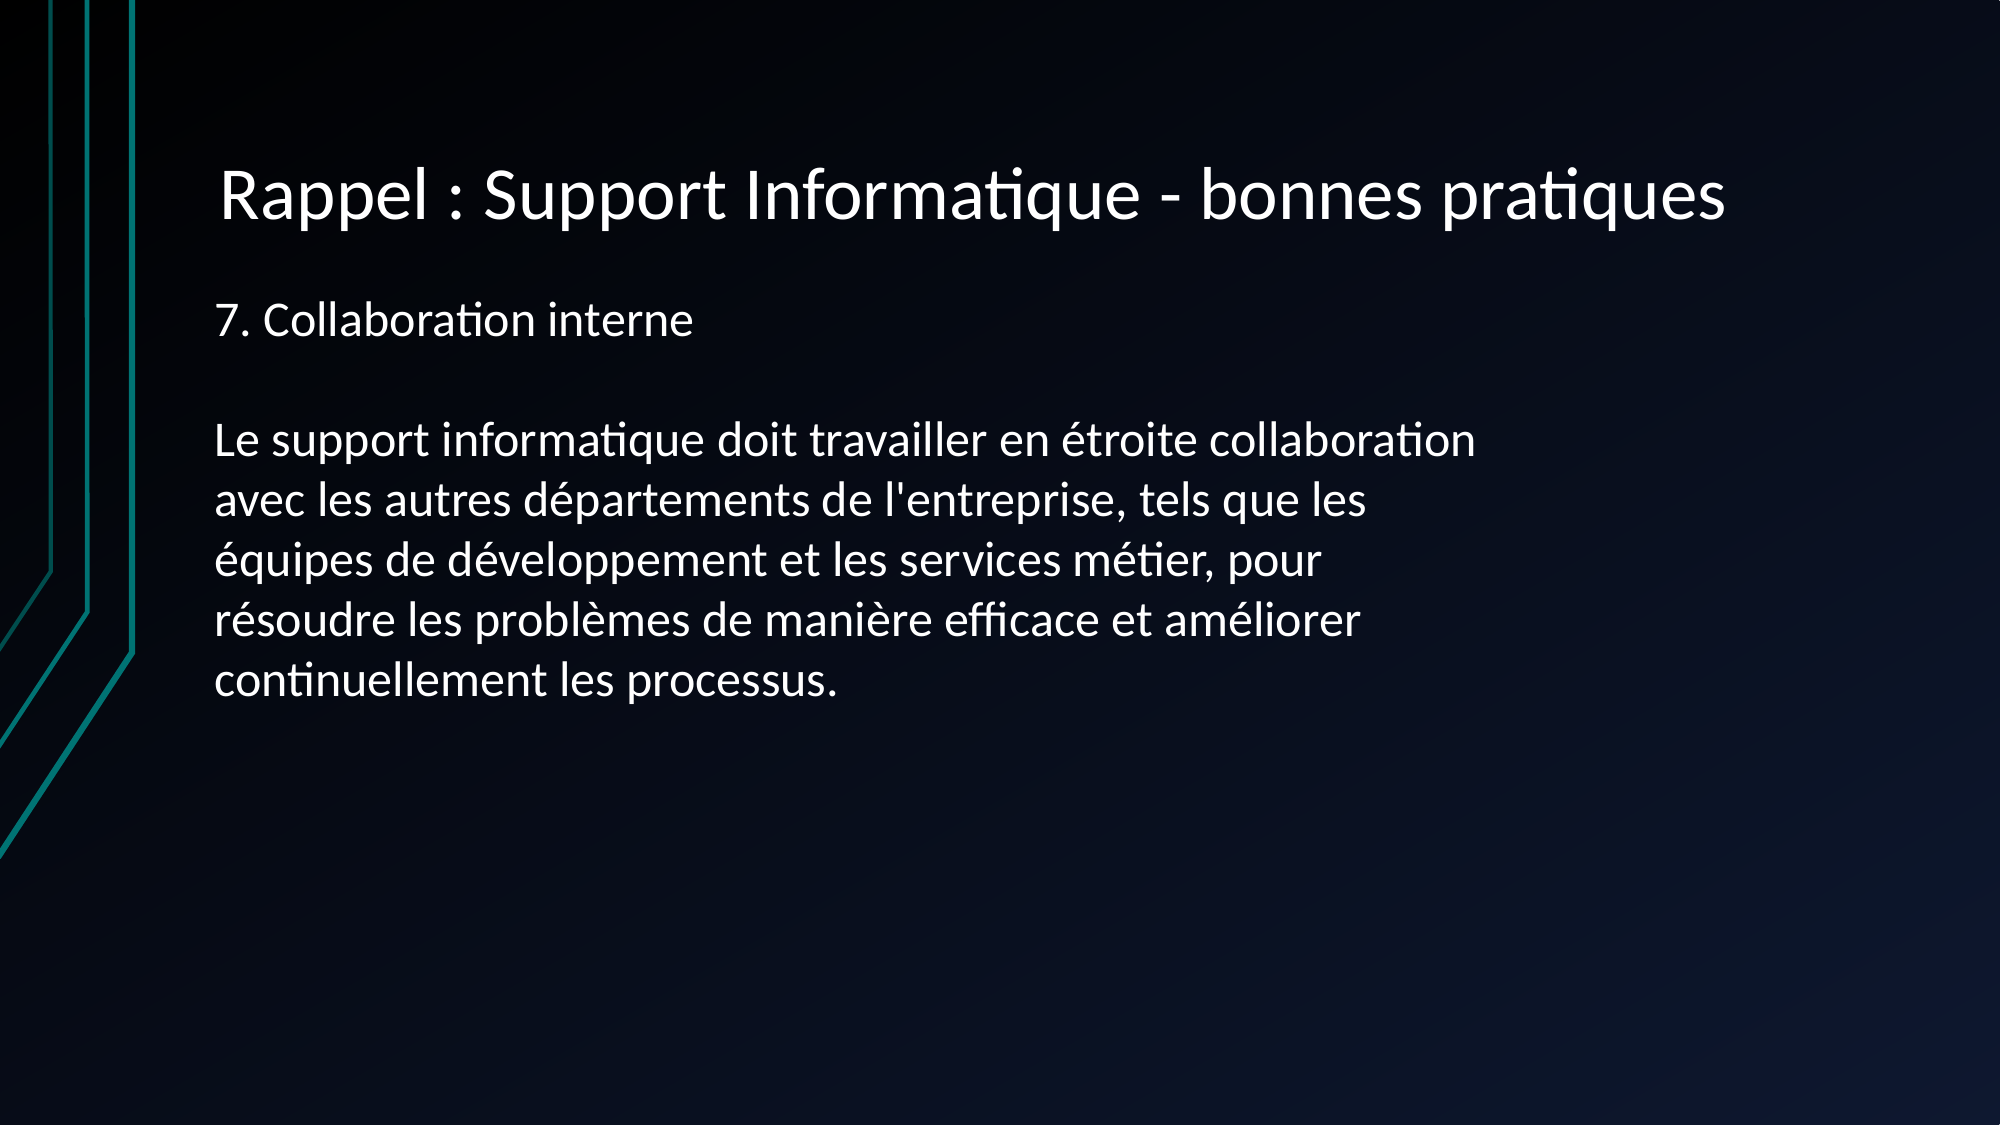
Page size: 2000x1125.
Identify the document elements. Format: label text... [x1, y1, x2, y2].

text_box 7. Collaboration interne Le support informatique doit travailler en étroite collaboration avec les autres départements de l'entreprise, tels que les équipes de développement et les services métier, pour résoudre les problèmes de manière efficace et améliorer continuellement les processus. [199, 278, 1499, 714]
title Rappel : Support Informatique - bonnes pratiques [199, 45, 1900, 246]
